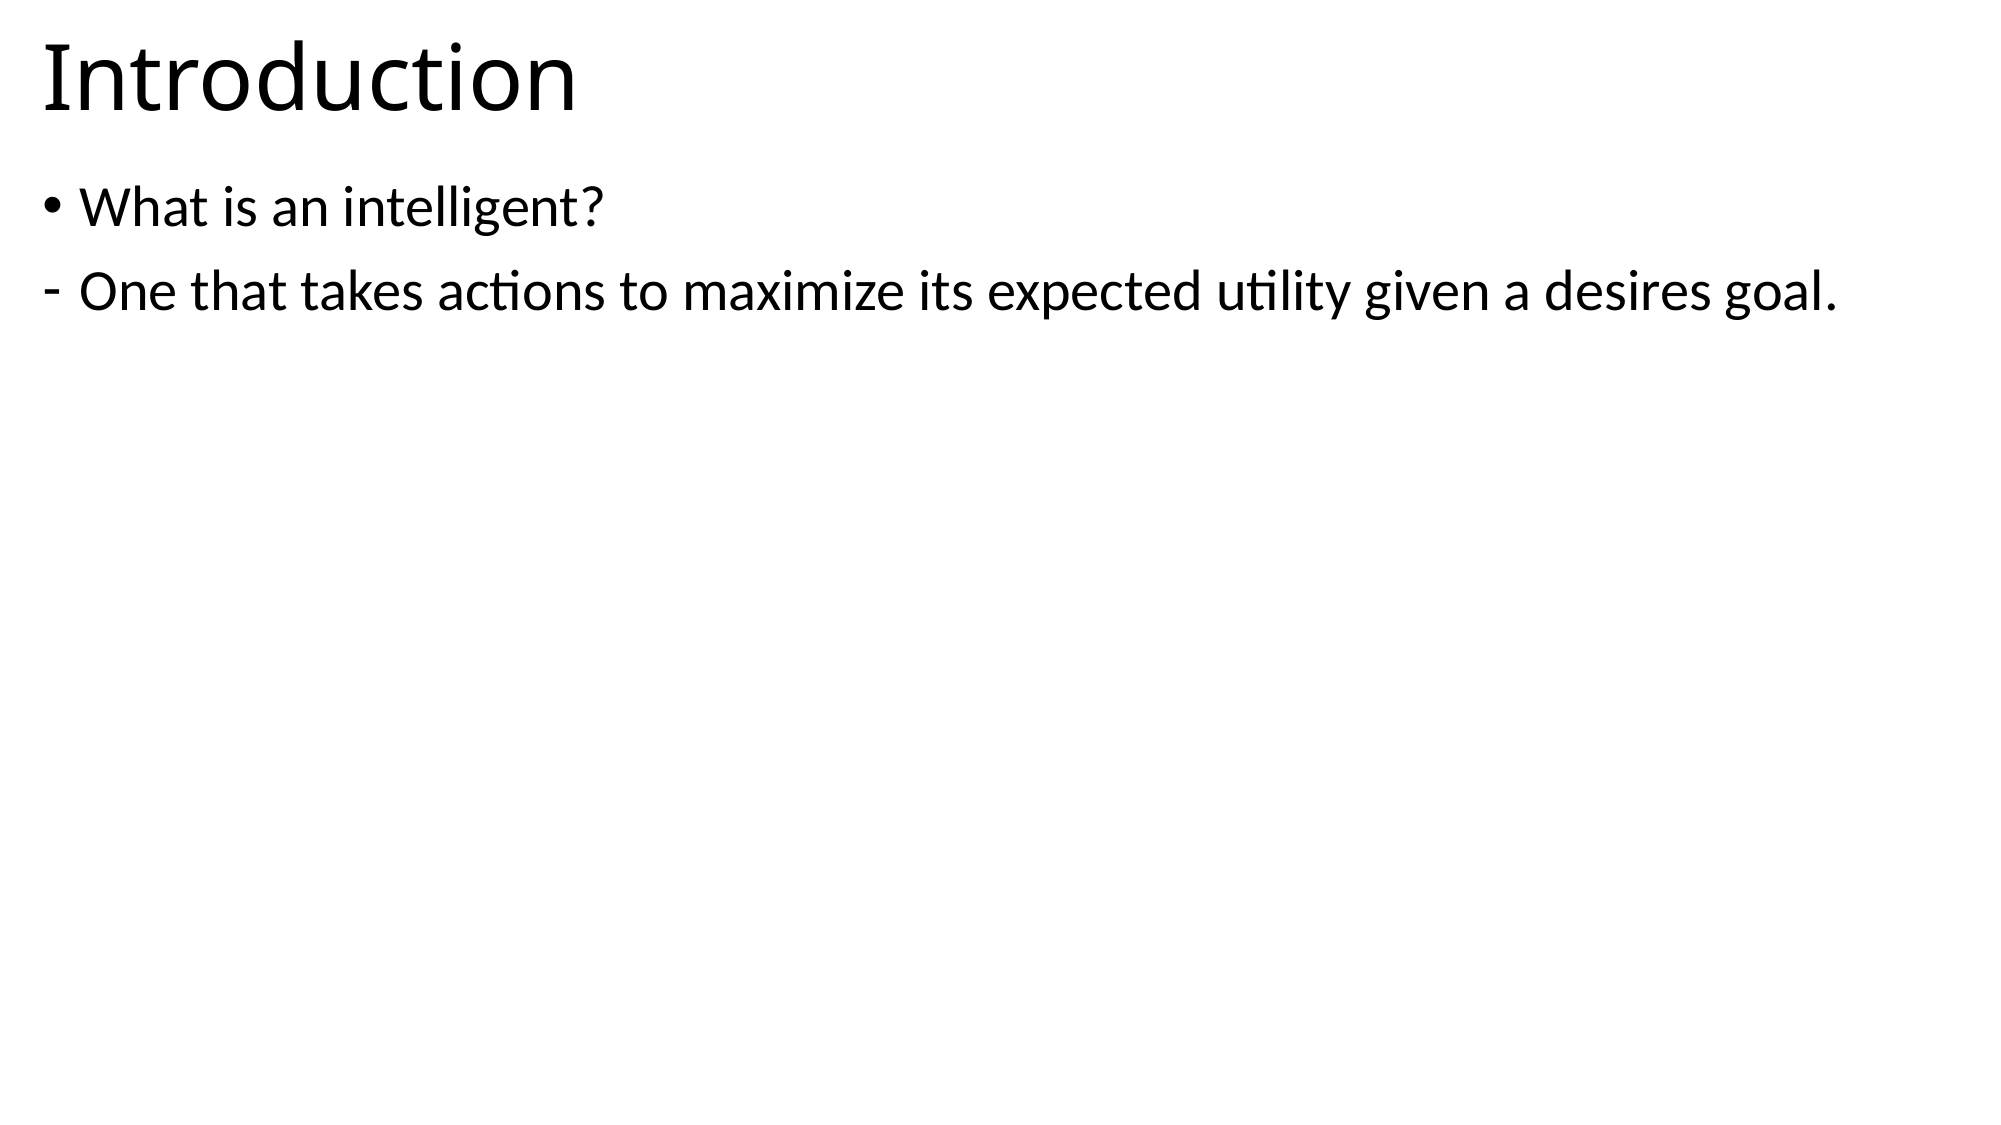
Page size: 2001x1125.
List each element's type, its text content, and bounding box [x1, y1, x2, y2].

title Introduction [27, 21, 1964, 141]
list What is an intelligent? One that takes actions to maximize its expected utility given a desires goal. [27, 168, 1964, 1090]
